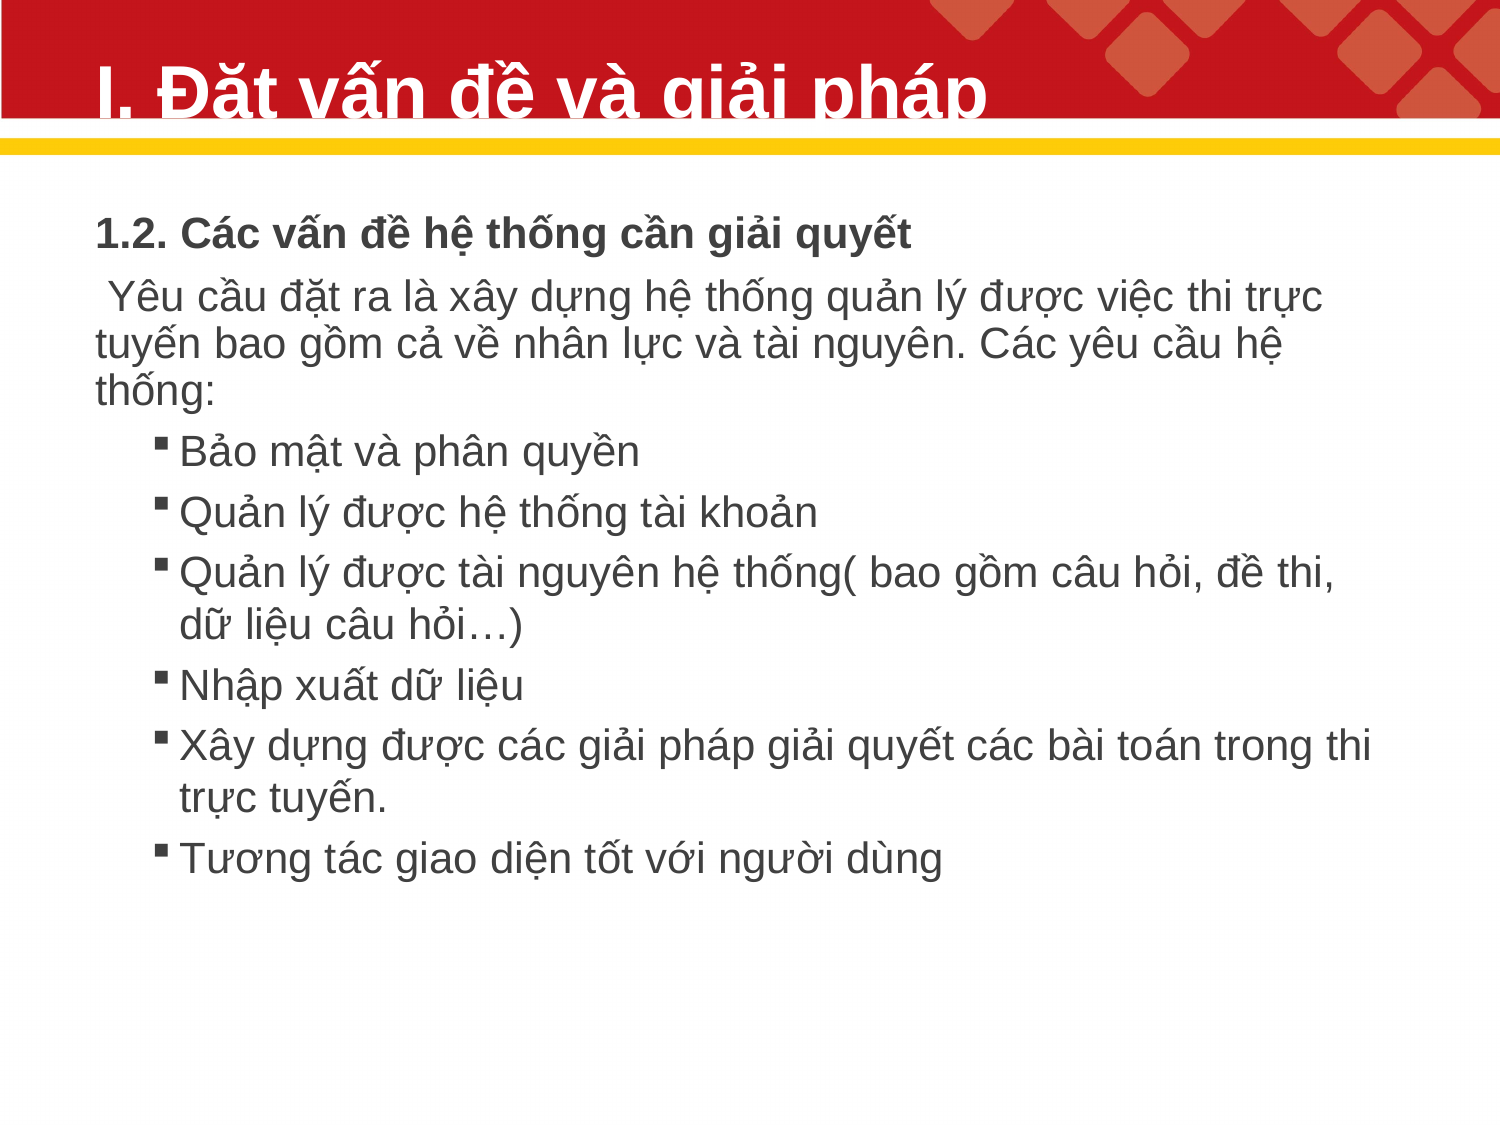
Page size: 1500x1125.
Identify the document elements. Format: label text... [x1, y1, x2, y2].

picture [0, 0, 1500, 1125]
title I. Đặt vấn đề và giải pháp [80, 0, 1397, 203]
list 1.2. Các vấn đề hệ thống cần giải quyết Yêu cầu đặt ra là xây dựng hệ thống quản lý được việc thi trực tuyến bao gồm cả về nhân lực và tài nguyên. Các yêu cầu hệ thống: Bảo mật và phân quyền Quản lý được hệ thống tài khoản Quản lý được tài nguyên hệ thống( bao gồm câu hỏi, đề thi, dữ liệu câu hỏi…) Nhập xuất dữ liệu Xây dựng được các giải pháp giải quyết các bài toán trong thi trực tuyến. Tương tác giao diện tốt với người dùng [80, 203, 1397, 1096]
